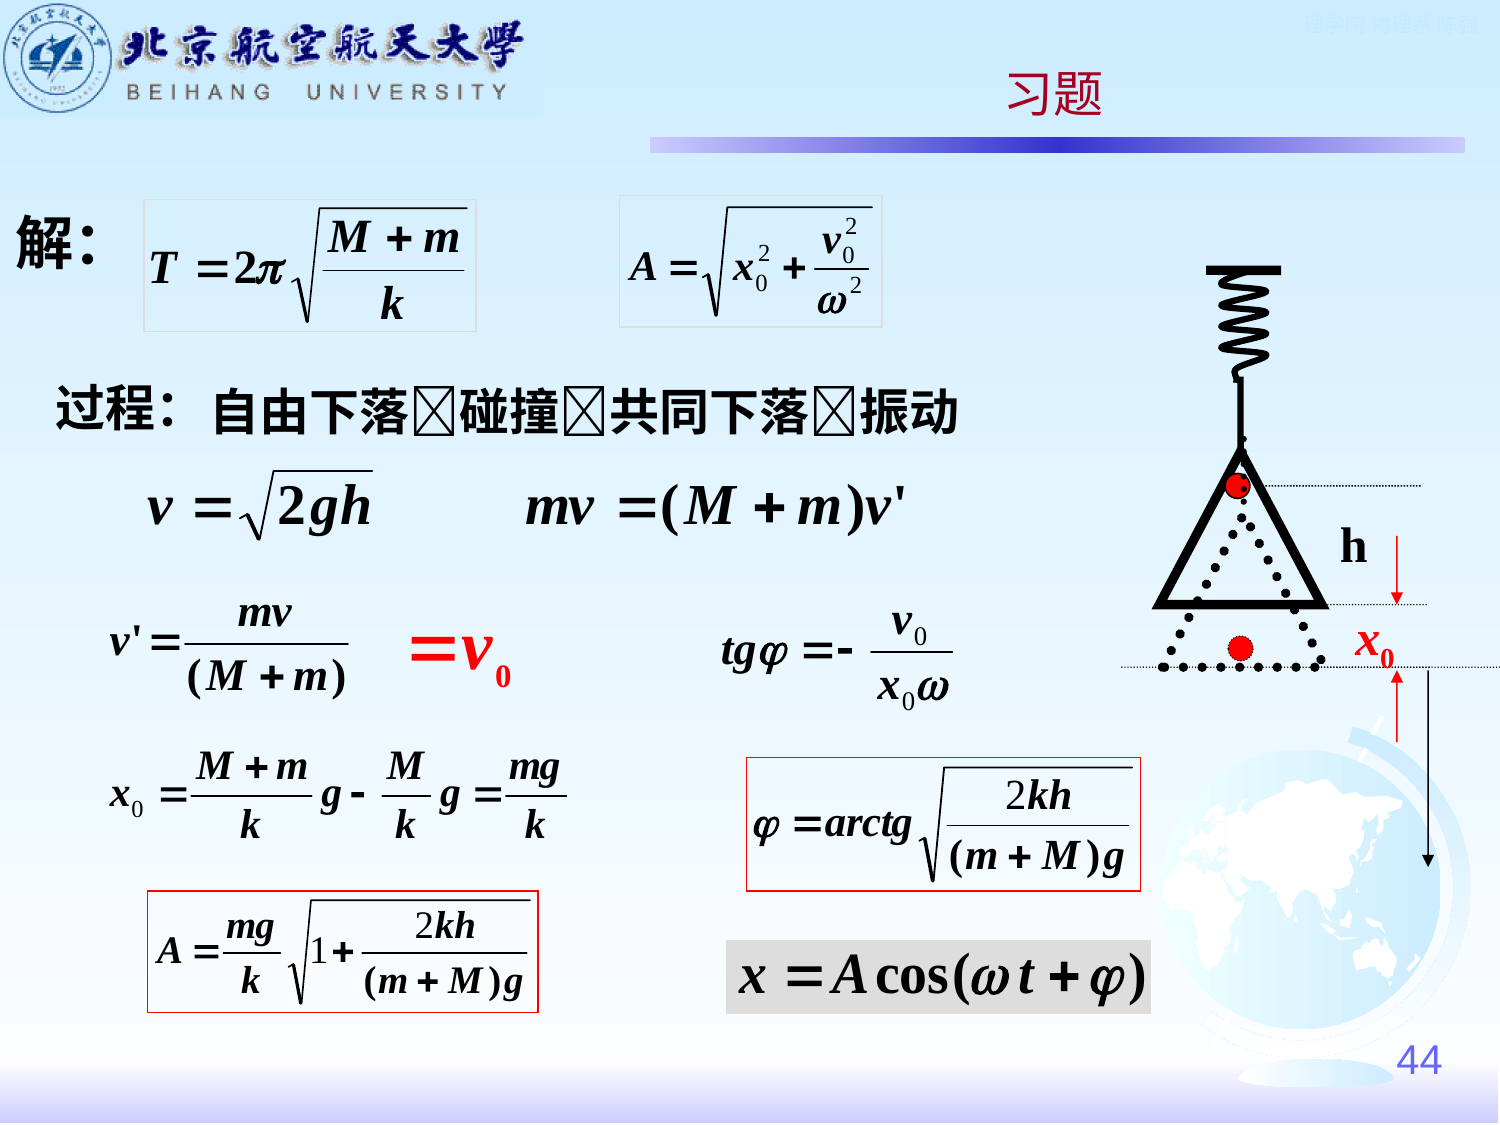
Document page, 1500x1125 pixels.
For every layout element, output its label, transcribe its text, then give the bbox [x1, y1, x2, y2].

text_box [141, 459, 381, 552]
text_box 习题 [625, 47, 1483, 138]
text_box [516, 471, 915, 549]
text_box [1121, 666, 1500, 868]
text_box 自由下落碰撞共同下落振动 [194, 373, 1101, 448]
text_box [713, 586, 964, 722]
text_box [1162, 438, 1432, 668]
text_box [103, 580, 356, 709]
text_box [725, 939, 1152, 1015]
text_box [747, 757, 1141, 891]
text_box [1159, 269, 1435, 444]
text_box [1340, 535, 1463, 743]
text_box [144, 200, 476, 331]
slide_number 44 [1145, 1024, 1459, 1101]
text_box 过程： [40, 368, 229, 444]
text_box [619, 196, 882, 327]
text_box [396, 603, 519, 695]
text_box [99, 736, 574, 847]
text_box 解： [0, 199, 143, 284]
picture [0, 0, 543, 117]
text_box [147, 891, 538, 1013]
